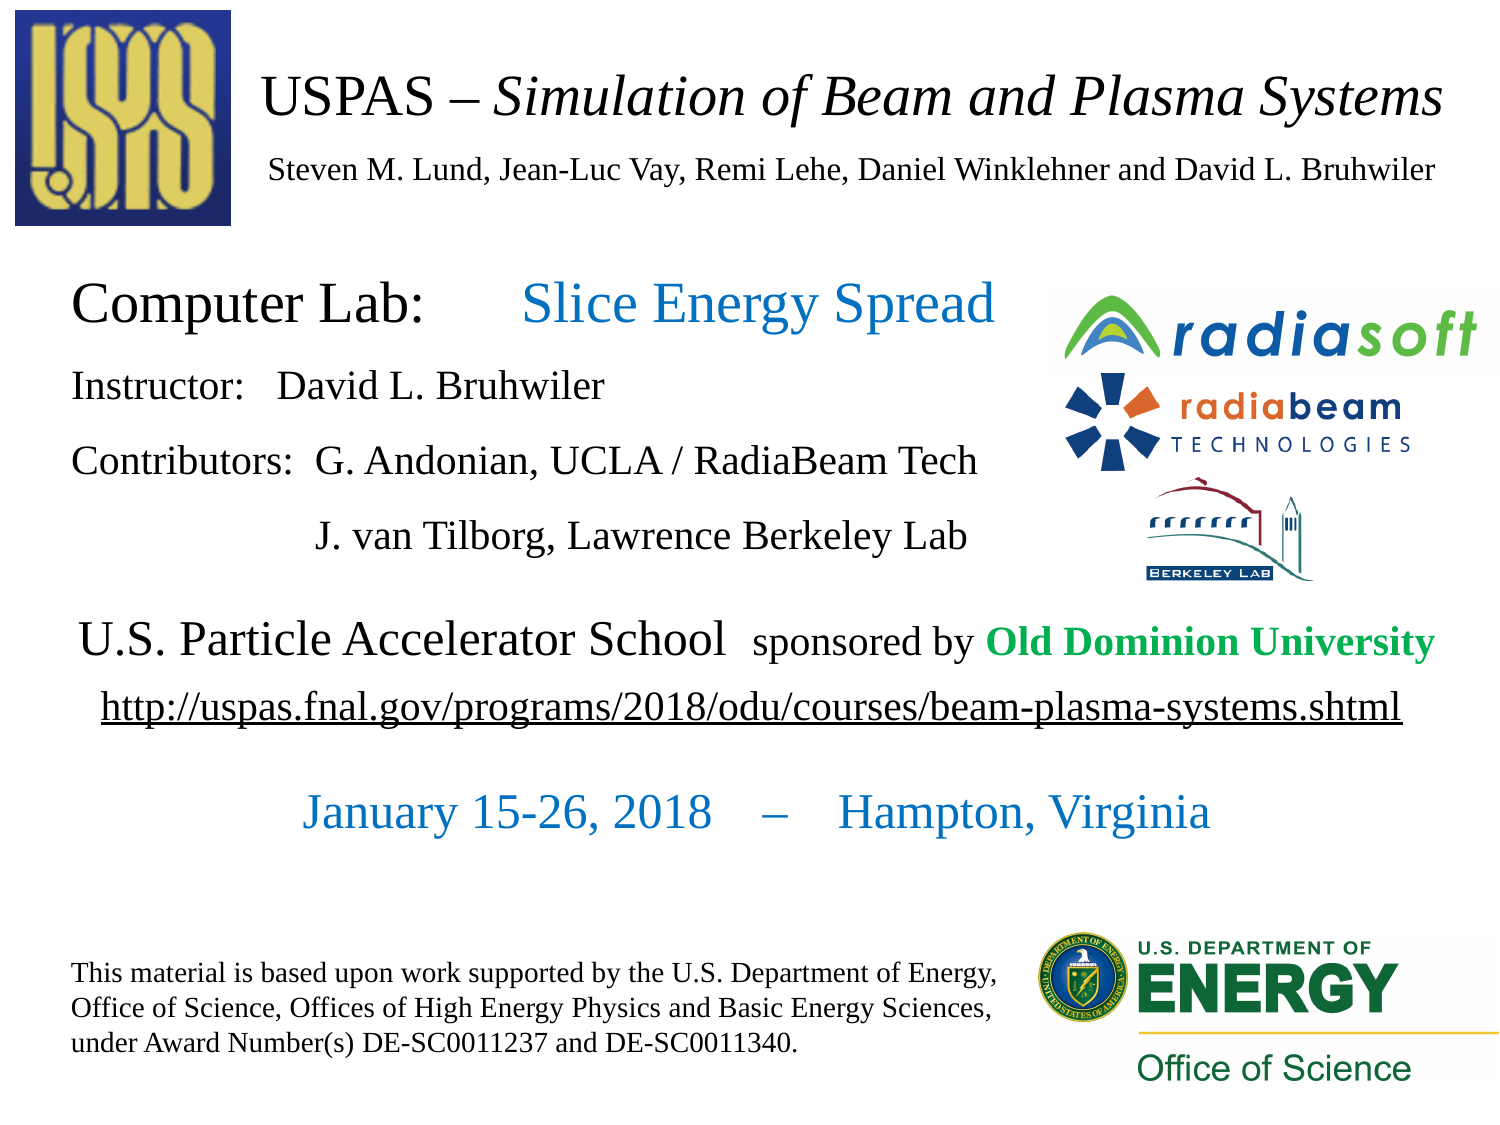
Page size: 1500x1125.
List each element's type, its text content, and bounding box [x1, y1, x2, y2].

text_box Instructor: David L. Bruhwiler Contributors: G. Andonian, UCLA / RadiaBeam Tech J. van Tilborg, Lawrence Berkeley Lab [1319, 384, 1500, 565]
text_box U.S. Particle Accelerator School sponsored by Old Dominion University http://uspas.fnal.gov/programs/2018/odu/courses/beam-plasma-systems.shtml January 15-26, 2018 – Hampton, Virginia [56, 581, 1458, 863]
text_box Computer Lab: Slice Energy Spread [56, 255, 1458, 343]
text_box Instructor: David L. Bruhwiler Contributors: G. Andonian, UCLA / RadiaBeam Tech J. van Tilborg, Lawrence Berkeley Lab [56, 350, 1138, 565]
picture [1038, 931, 1499, 1082]
text_box This material is based upon work supported by the U.S. Department of Energy, Office of Science, Offices of High Energy Physics and Basic Energy Sciences, under Award Number(s) DE-SC0011237 and DE-SC0011340. [56, 946, 1033, 1066]
picture [1049, 285, 1500, 583]
picture [14, 10, 231, 226]
title USPAS – Simulation of Beam and Plasma Systems Steven M. Lund, Jean-Luc Vay, Remi Lehe, Daniel Winklehner and David L. Bruhwiler [235, 22, 1499, 188]
